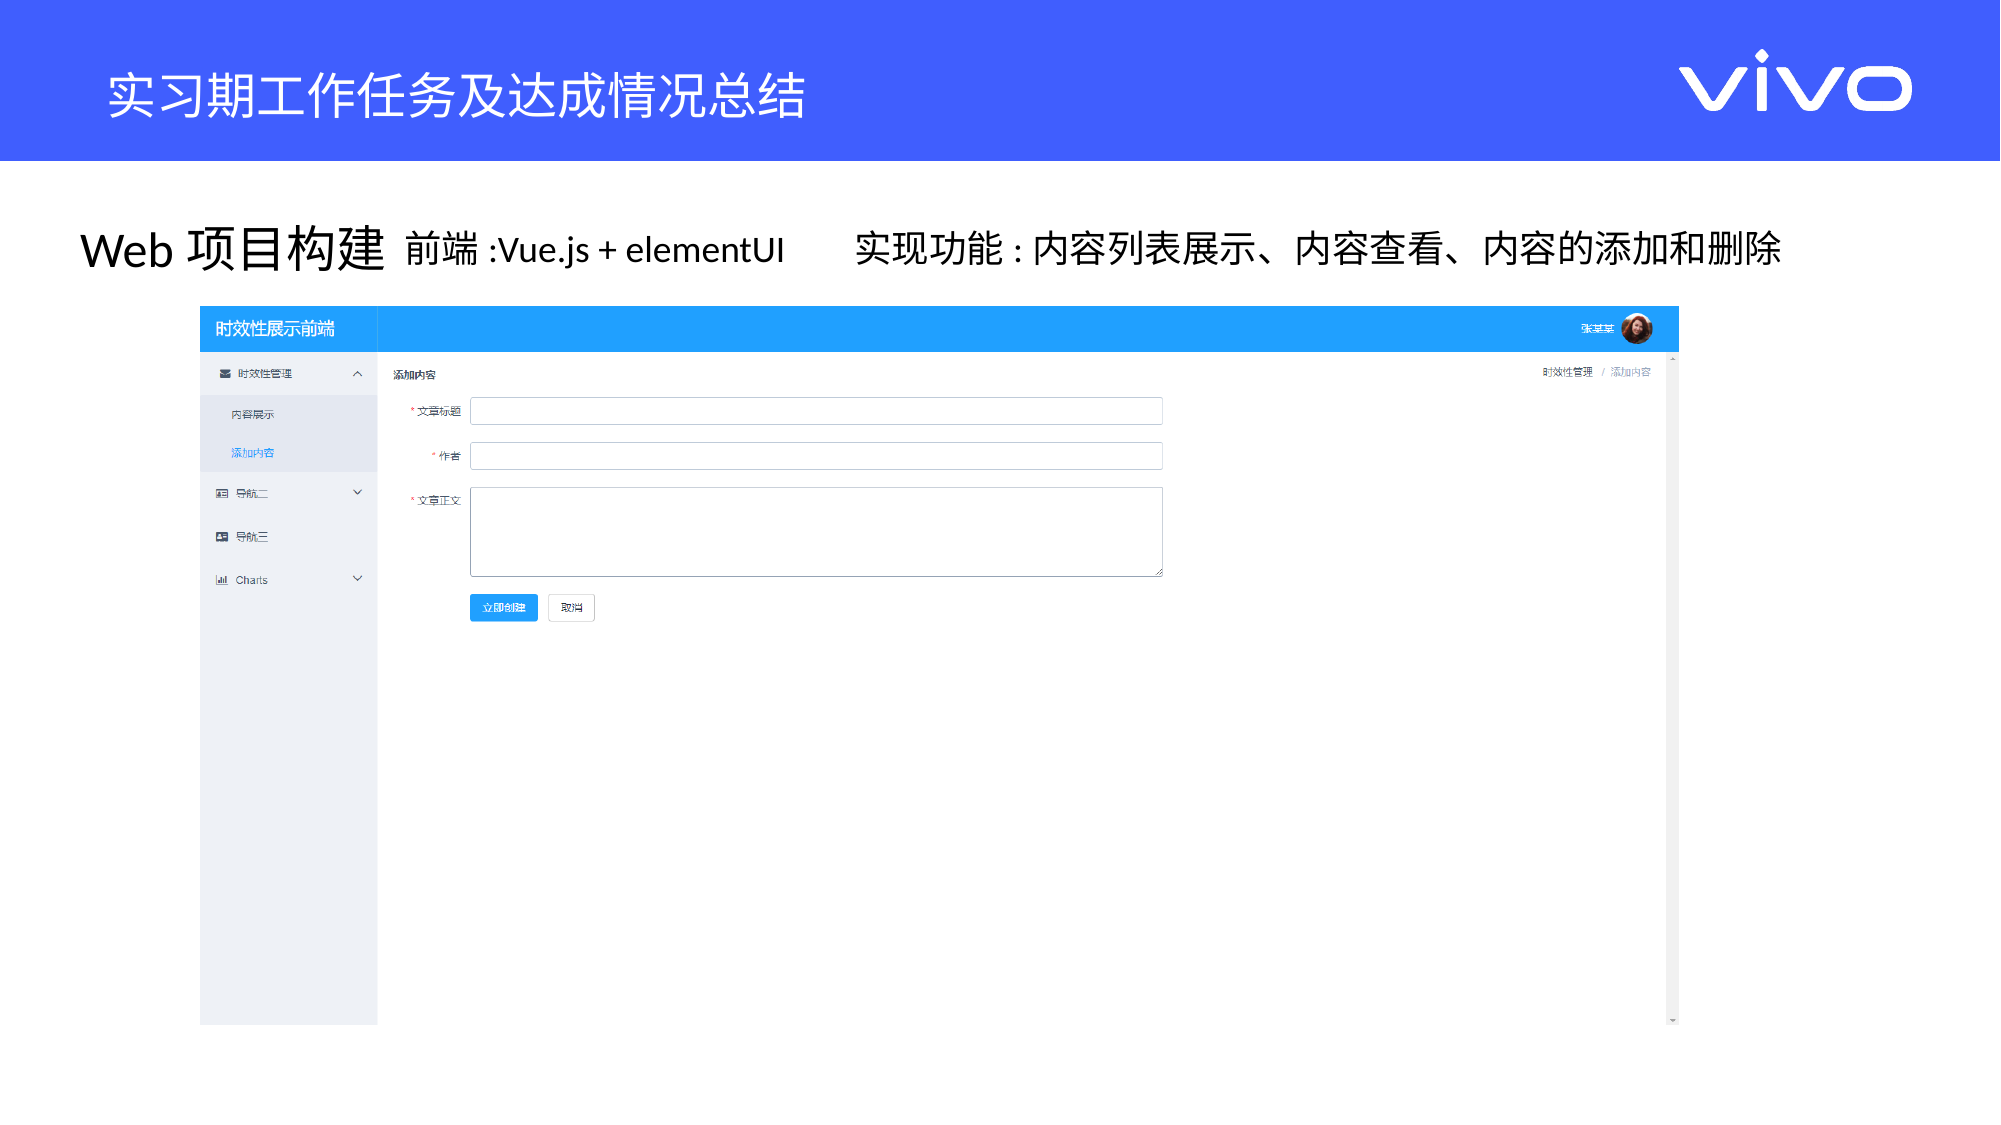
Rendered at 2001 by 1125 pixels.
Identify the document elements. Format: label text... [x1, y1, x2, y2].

picture [200, 306, 1680, 1026]
text_box 前端:Vue.js + elementUI 实现功能:内容列表展示、内容查看、内容的添加和删除 [389, 217, 1864, 278]
text_box Web项目构建 [65, 209, 624, 285]
picture [0, 0, 2000, 161]
